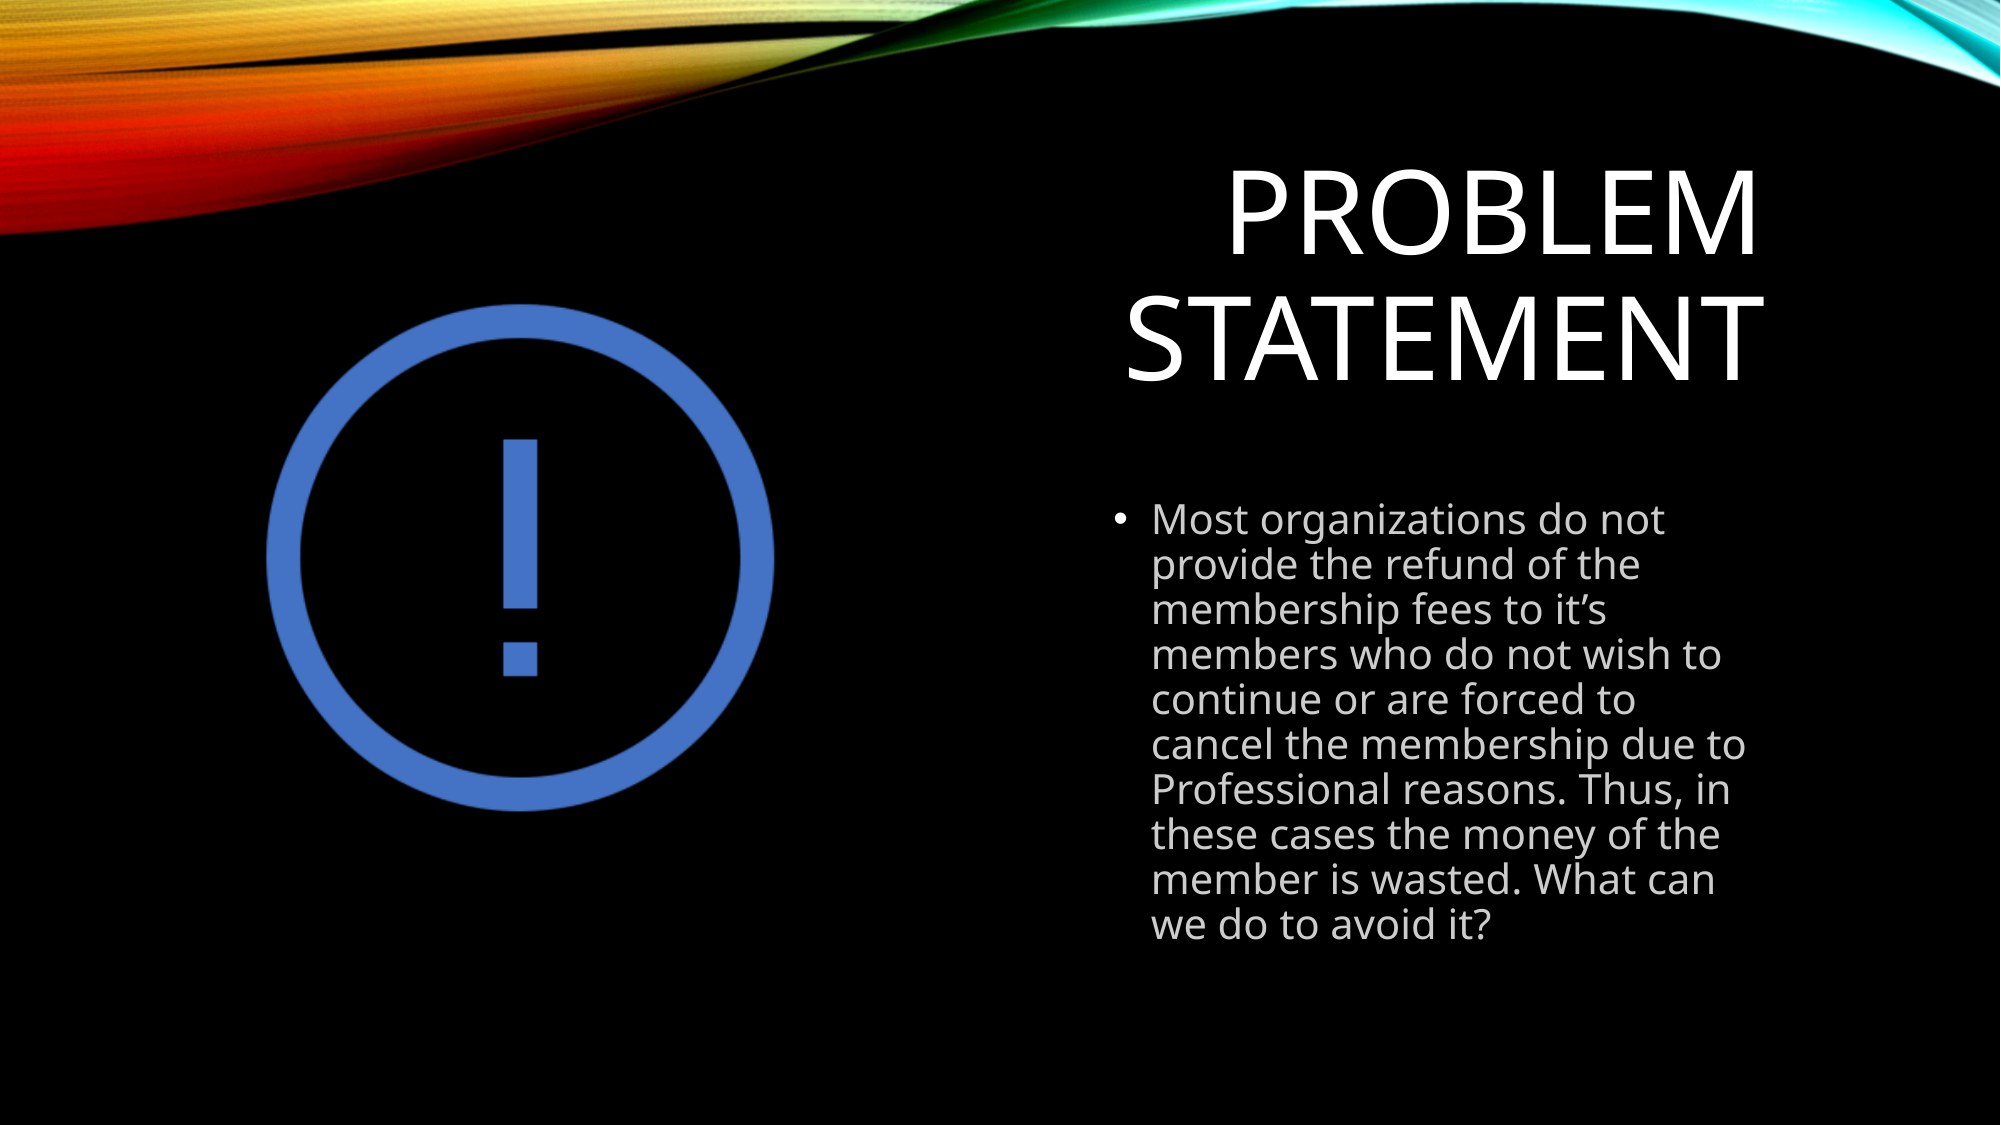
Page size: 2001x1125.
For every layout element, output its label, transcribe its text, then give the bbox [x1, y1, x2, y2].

list Most organizations do not provide the refund of the membership fees to it’s members who do not wish to continue or are forced to cancel the membership due to Professional reasons. Thus, in these cases the money of the member is wasted. What can we do to avoid it? [1098, 490, 1781, 969]
title Problem statement [1092, 76, 1781, 414]
picture [0, 0, 2000, 887]
